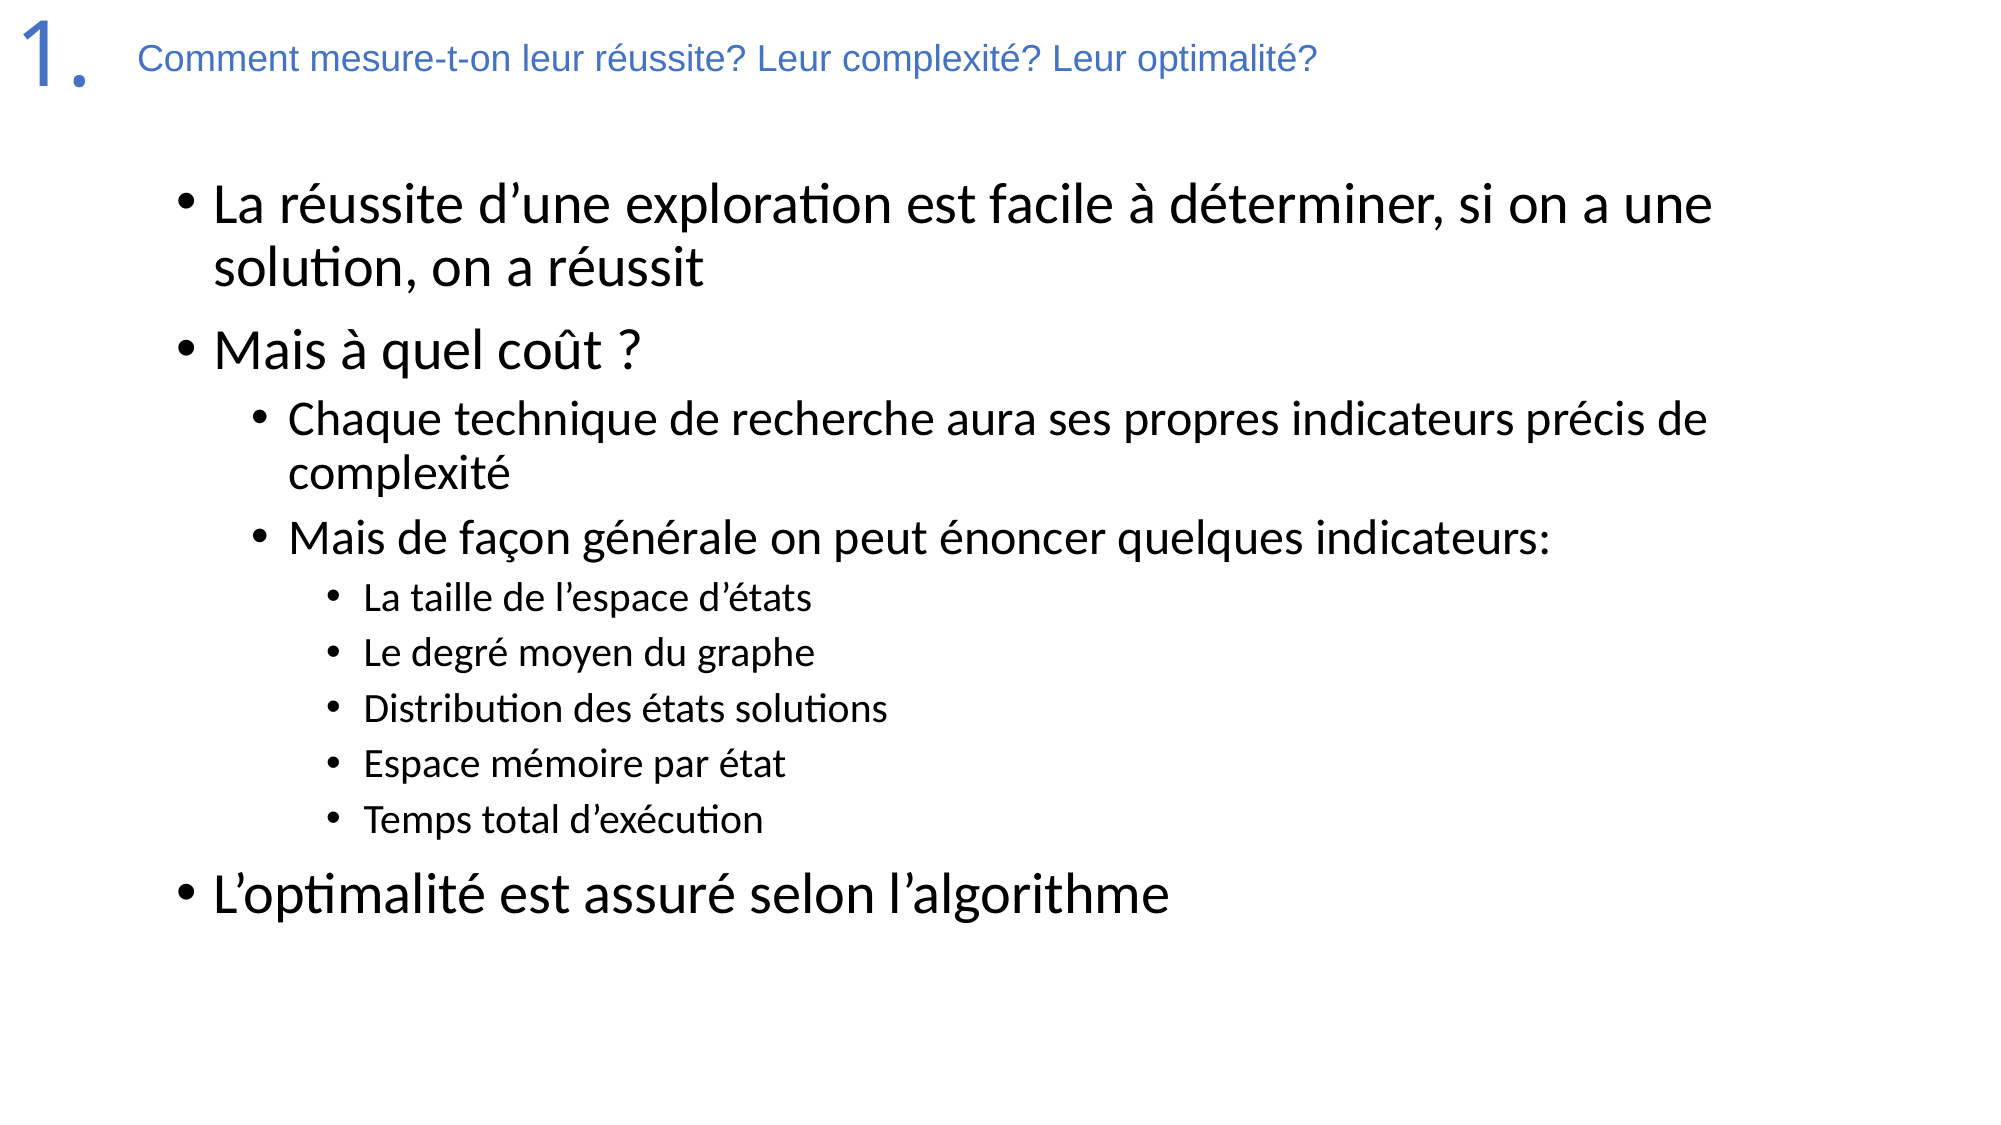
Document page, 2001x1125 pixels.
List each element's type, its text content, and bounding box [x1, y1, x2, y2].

text_box Comment mesure-t-on leur réussite? Leur complexité? Leur optimalité? [122, 26, 1848, 87]
text_box La réussite d’une exploration est facile à déterminer, si on a une solution, on a réussit Mais à quel coût ? Chaque technique de recherche aura ses propres indicateurs précis de complexité Mais de façon générale on peut énoncer quelques indicateurs: La taille de l’espace d’états Le degré moyen du graphe Distribution des états solutions Espace mémoire par état Temps total d’exécution L’optimalité est assuré selon l’algorithme [161, 165, 1887, 1051]
title 1. [0, 0, 123, 166]
